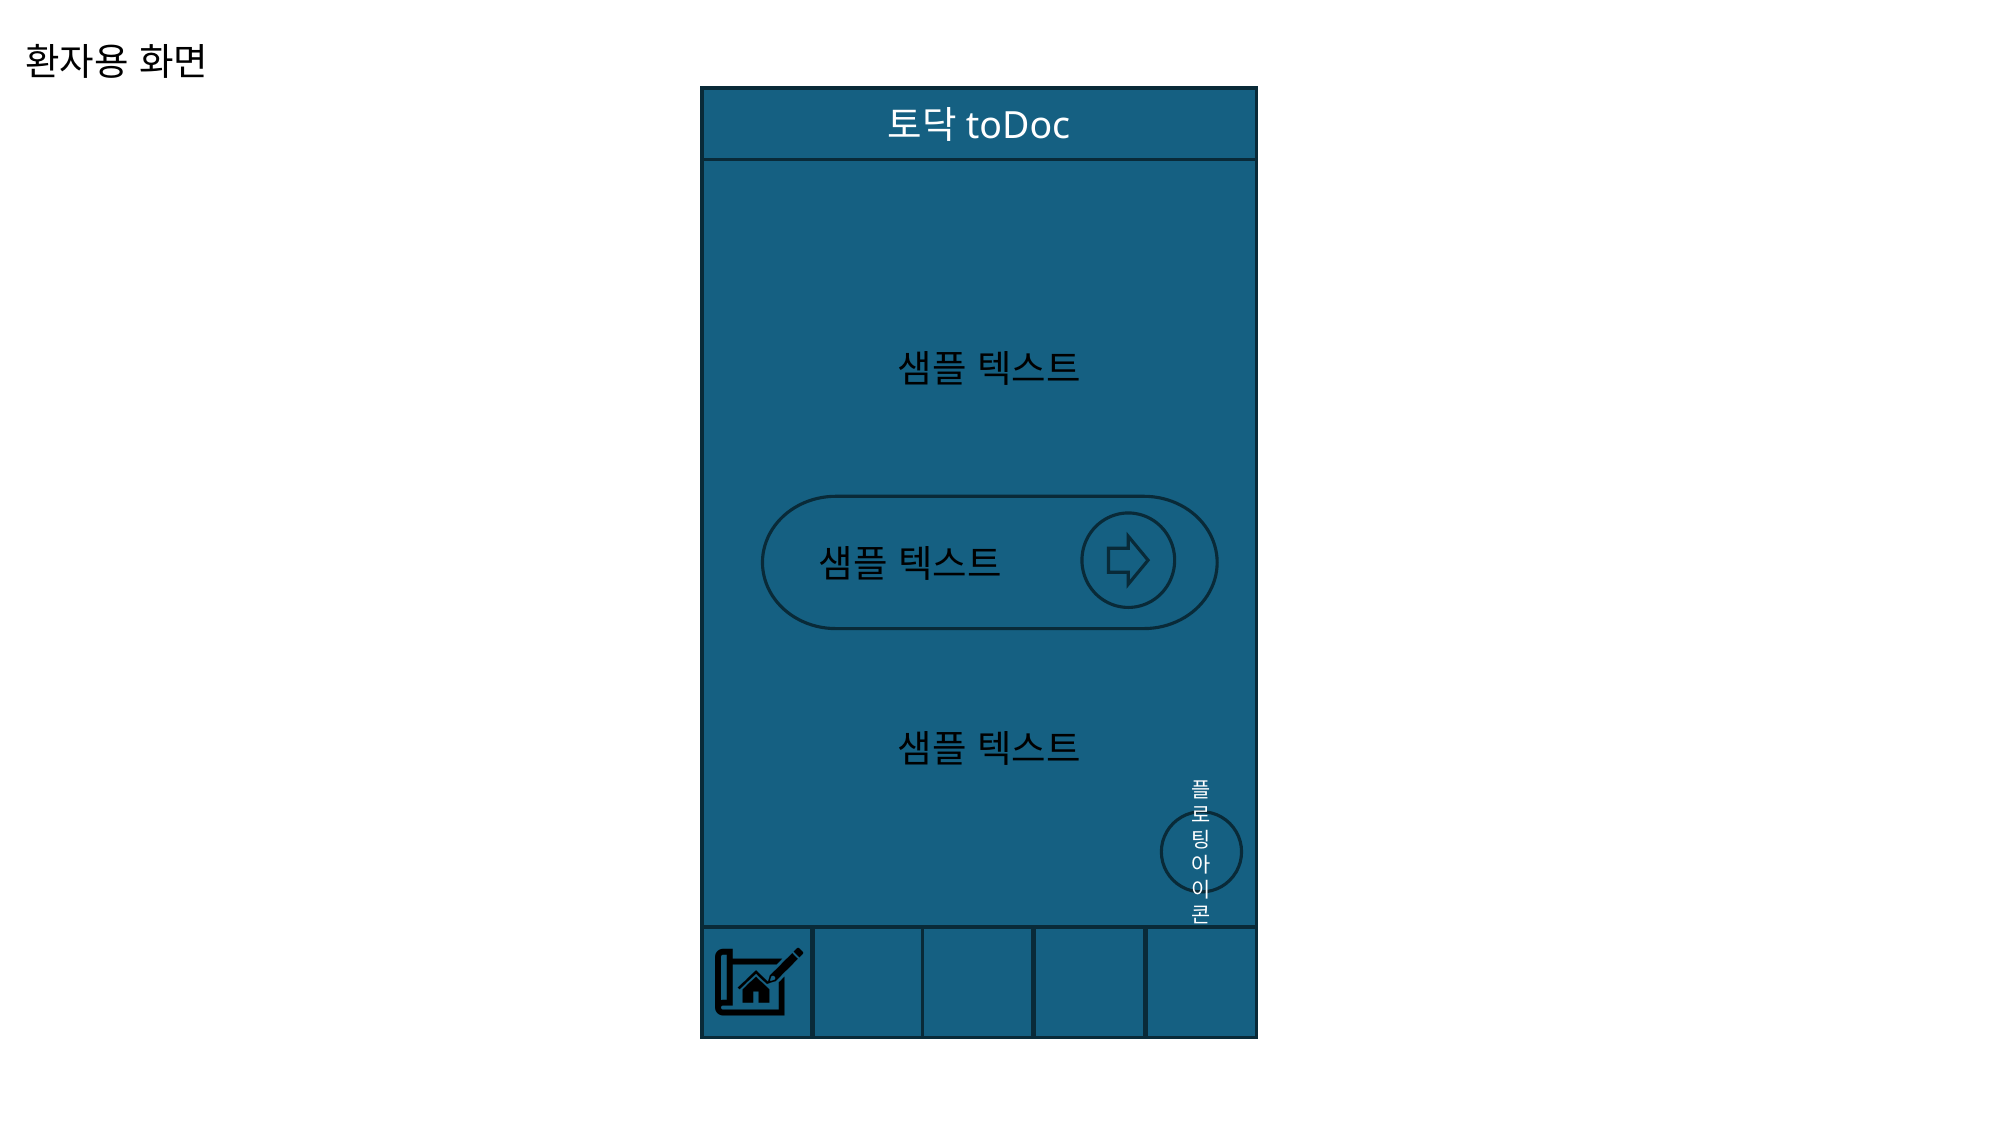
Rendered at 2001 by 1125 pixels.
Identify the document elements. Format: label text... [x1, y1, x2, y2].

text_box [1033, 925, 1145, 1039]
text_box [1089, 511, 1168, 532]
picture [710, 935, 805, 1030]
text_box [700, 161, 1258, 925]
text_box [1092, 593, 1164, 610]
text_box 토닥toDoc [700, 87, 1258, 161]
text_box [1145, 925, 1258, 1039]
text_box 샘플 텍스트 [883, 337, 1096, 398]
text_box 샘플 텍스트 [804, 532, 1175, 593]
text_box 환자용 화면 [10, 30, 411, 90]
text_box 플로팅아이콘 [1159, 810, 1244, 894]
text_box 샘플 텍스트 [883, 717, 1096, 777]
text_box [760, 494, 1219, 631]
text_box [812, 925, 921, 1039]
text_box [921, 925, 1033, 1039]
text_box [700, 925, 812, 1039]
